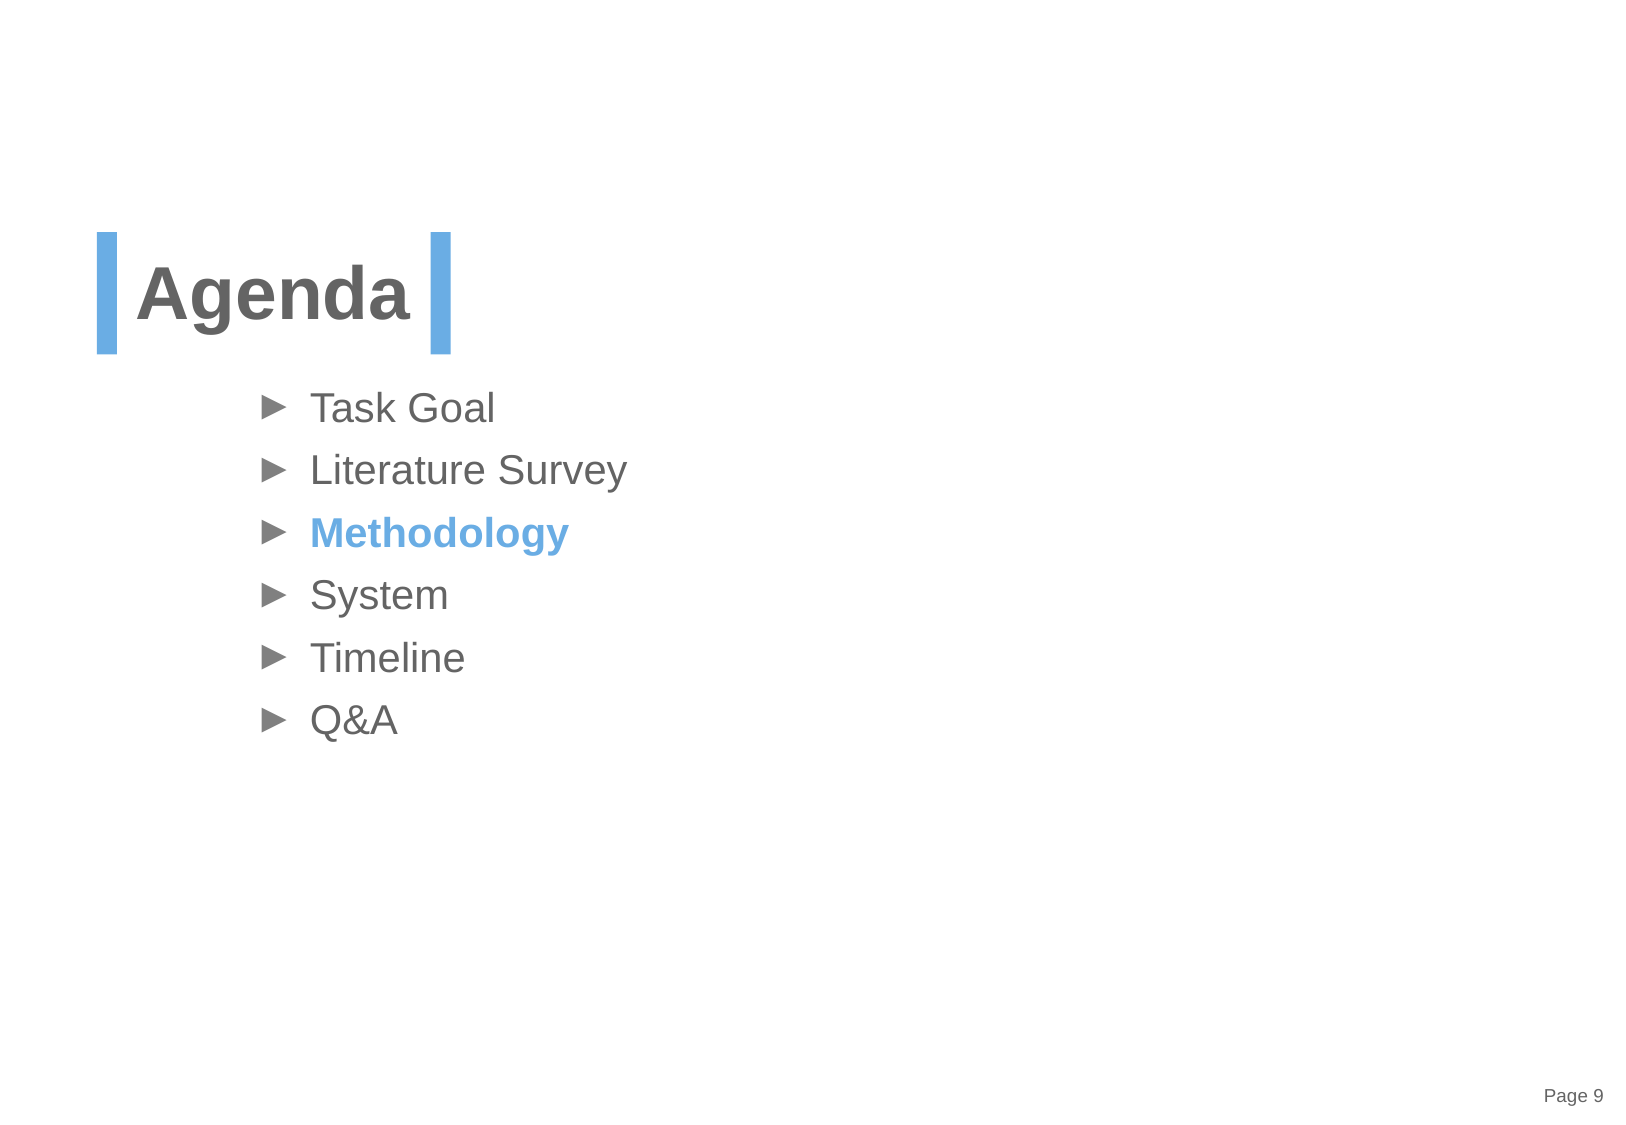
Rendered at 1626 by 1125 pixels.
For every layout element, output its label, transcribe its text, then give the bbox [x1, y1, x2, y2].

list Task Goal Literature Survey Methodology System Timeline Q&A [246, 380, 1497, 1063]
